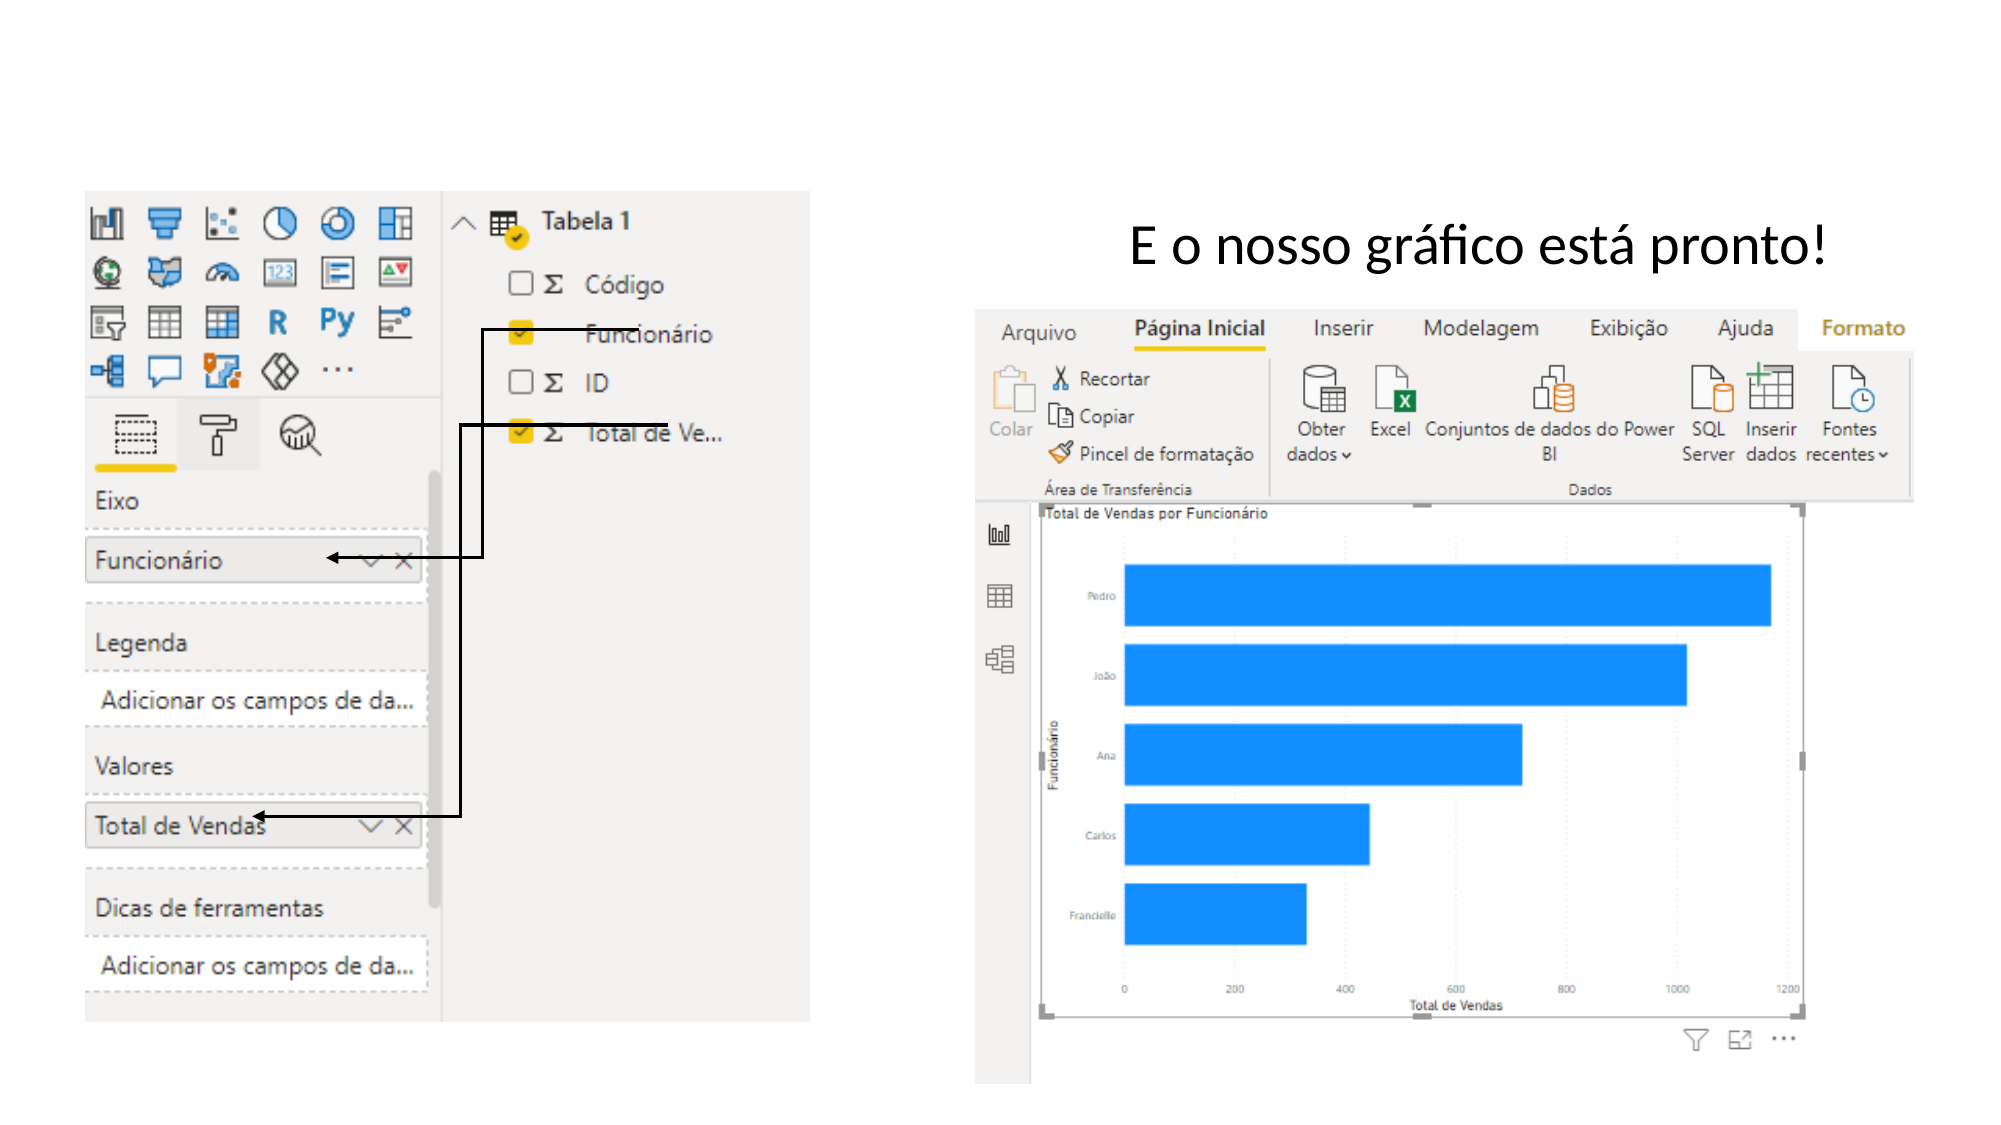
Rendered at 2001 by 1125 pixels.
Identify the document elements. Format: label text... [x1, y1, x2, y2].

picture [975, 309, 1914, 1084]
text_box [326, 329, 639, 424]
picture [85, 191, 810, 1022]
text_box E o nosso gráfico está pronto! [1114, 198, 1942, 284]
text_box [252, 424, 668, 817]
